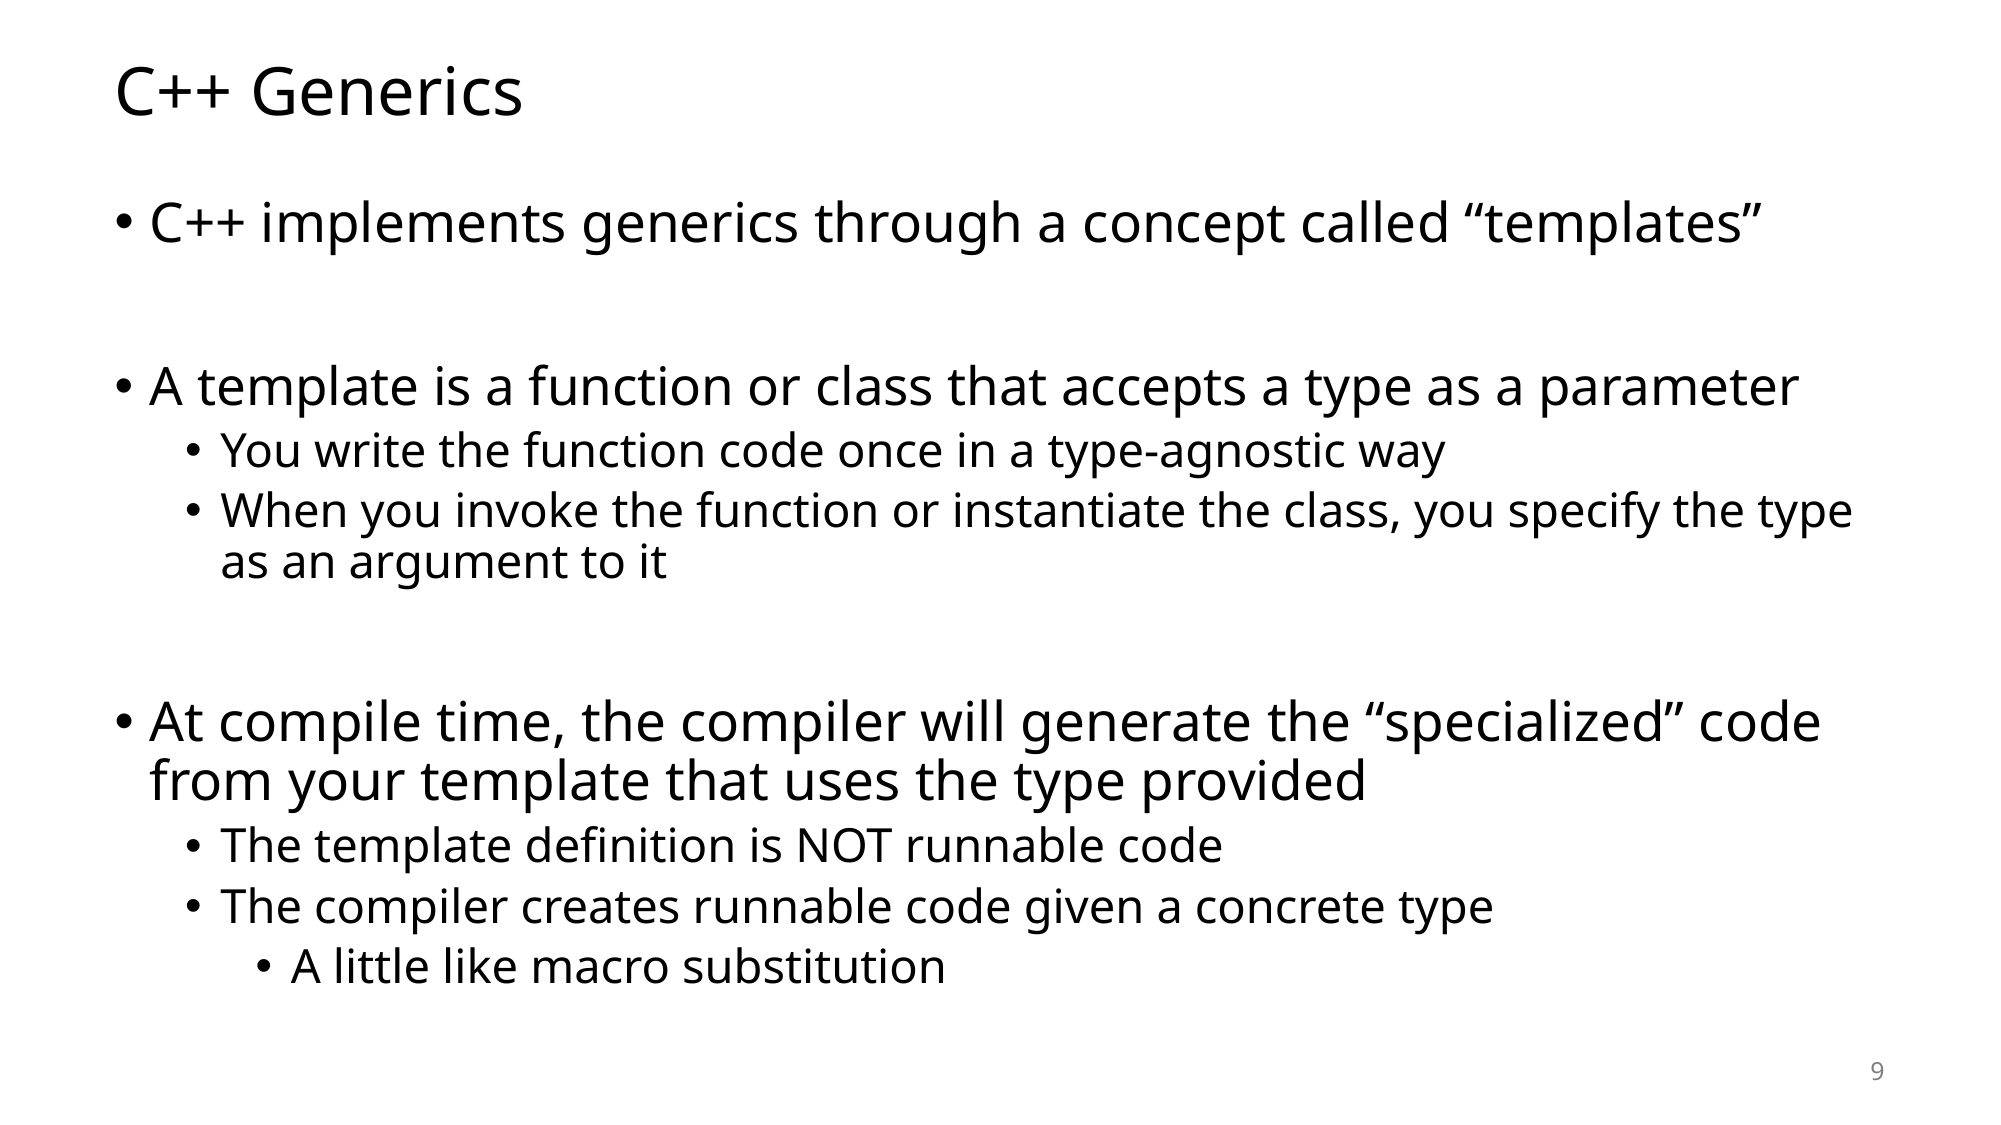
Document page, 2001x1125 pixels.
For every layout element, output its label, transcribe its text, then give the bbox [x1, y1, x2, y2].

list C++ implements generics through a concept called “templates” A template is a function or class that accepts a type as a parameter You write the function code once in a type-agnostic way When you invoke the function or instantiate the class, you specify the type as an argument to it At compile time, the compiler will generate the “specialized” code from your template that uses the type provided The template definition is NOT runnable code The compiler creates runnable code given a concrete type A little like macro substitution [99, 187, 1900, 1013]
title C++ Generics [99, 37, 1900, 150]
slide_number 9 [1749, 1042, 1900, 1103]
